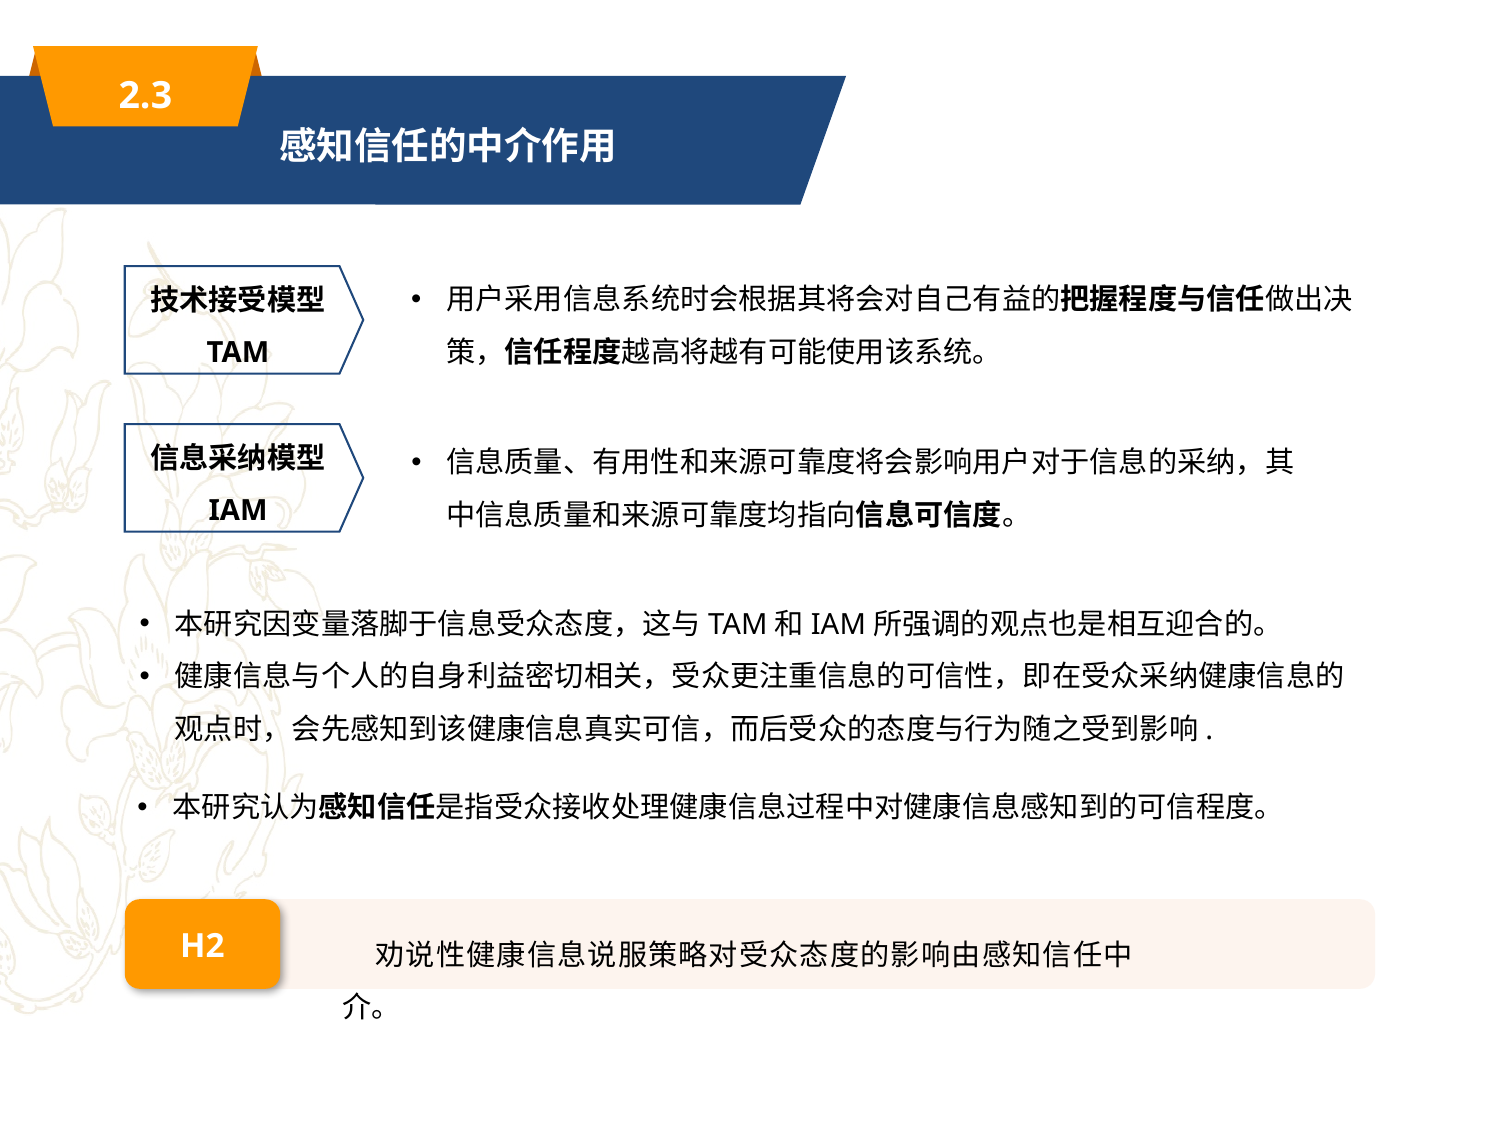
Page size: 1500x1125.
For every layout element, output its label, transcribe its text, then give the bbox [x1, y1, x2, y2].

picture [0, 205, 354, 1041]
text_box 2.3 [26, 66, 265, 126]
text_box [124, 255, 1397, 374]
text_box 感知信任的中介作用 [264, 92, 843, 175]
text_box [124, 899, 1376, 989]
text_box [124, 418, 1338, 534]
text_box 本研究因变量落脚于信息受众态度，这与TAM和IAM所强调的观点也是相互迎合的。 健康信息与个人的自身利益密切相关，受众更注重信息的可信性，即在受众采纳健康信息的观点时，会先感知到该健康信息真实可信，而后受众的态度与行为随之受到影响. [124, 580, 1376, 753]
text_box 本研究认为感知信任是指受众接收处理健康信息过程中对健康信息感知到的可信程度。 [122, 781, 1353, 831]
